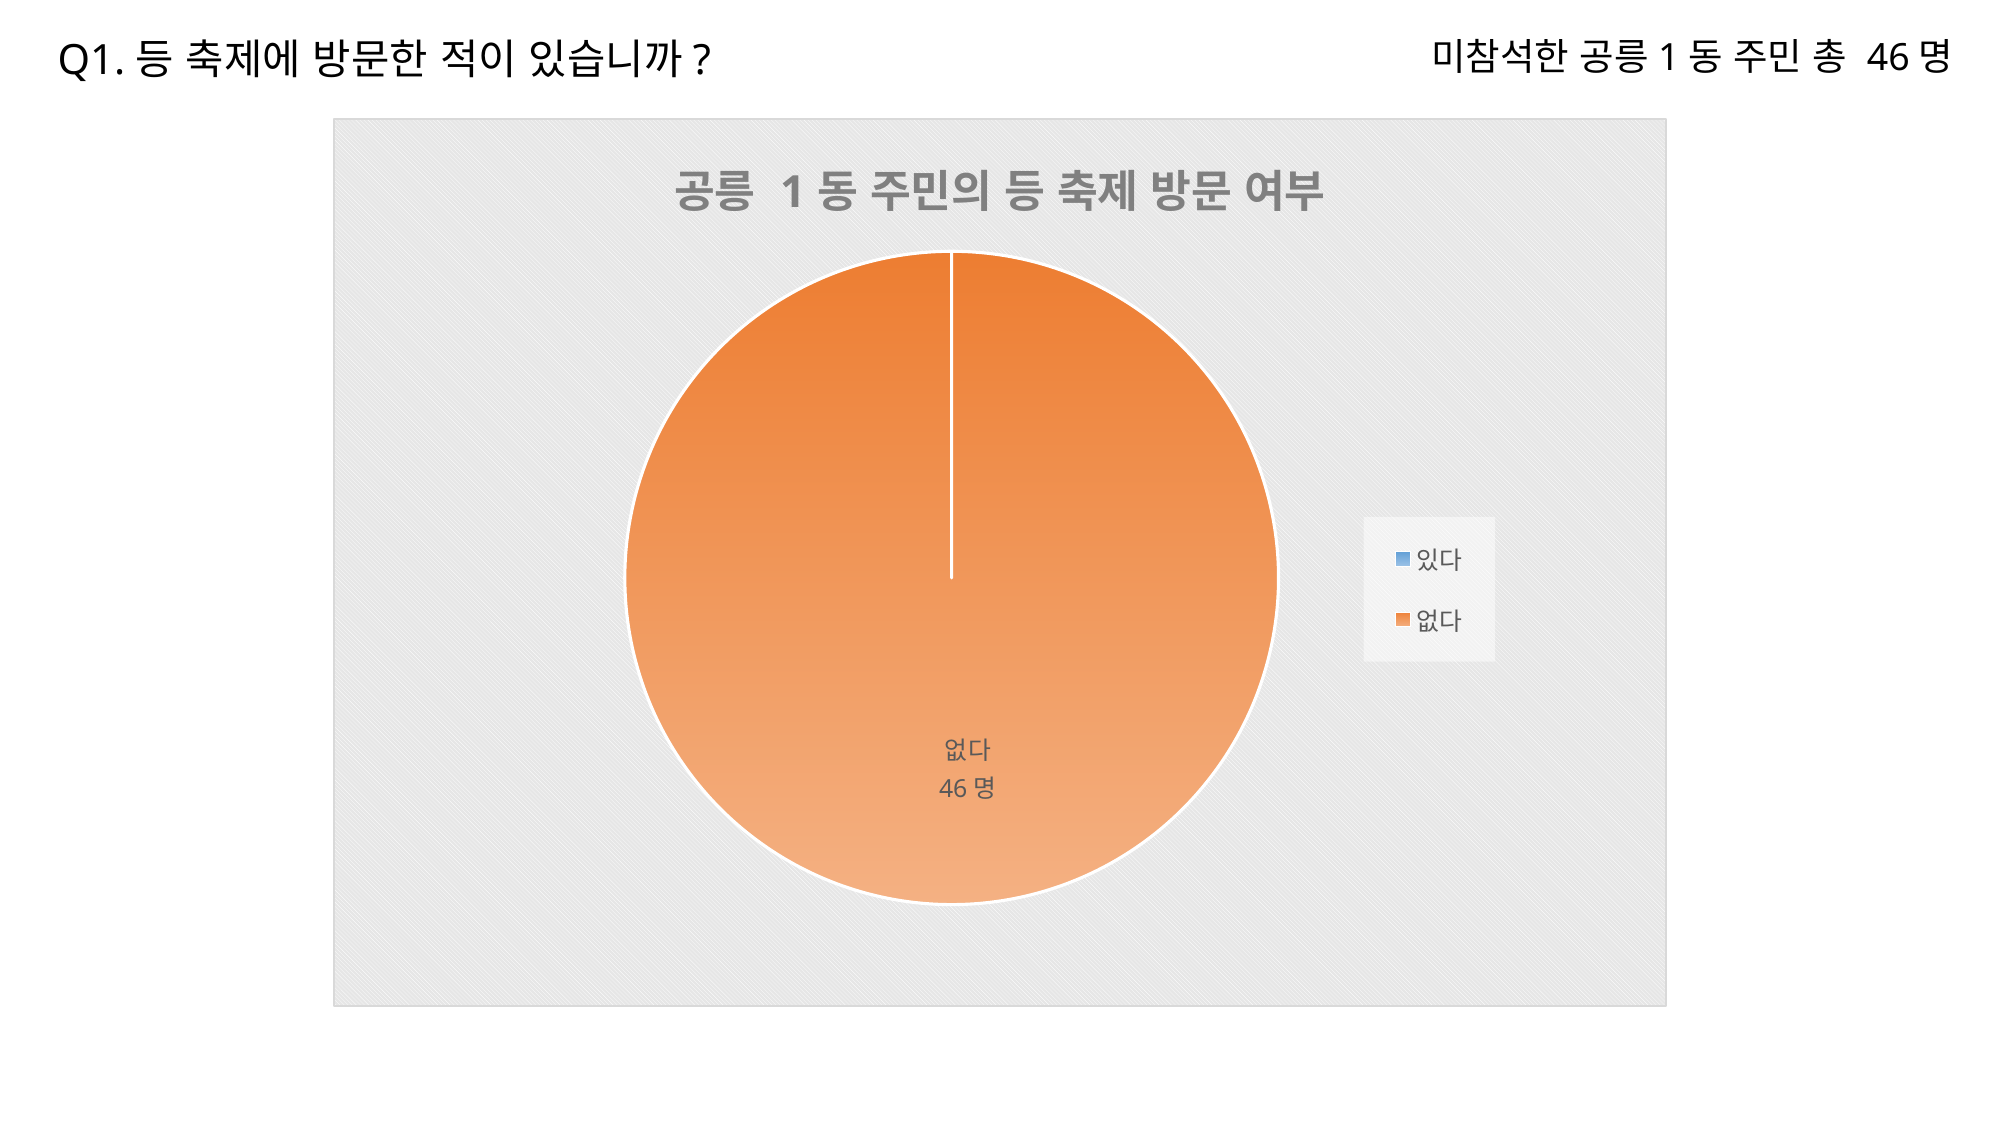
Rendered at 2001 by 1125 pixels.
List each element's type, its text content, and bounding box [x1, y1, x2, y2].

chart [333, 117, 1667, 1007]
text_box Q1.등 축제에 방문한 적이 있습니까? [42, 25, 726, 91]
text_box 미참석한 공릉1동 주민 총 46명 [1416, 25, 1969, 85]
